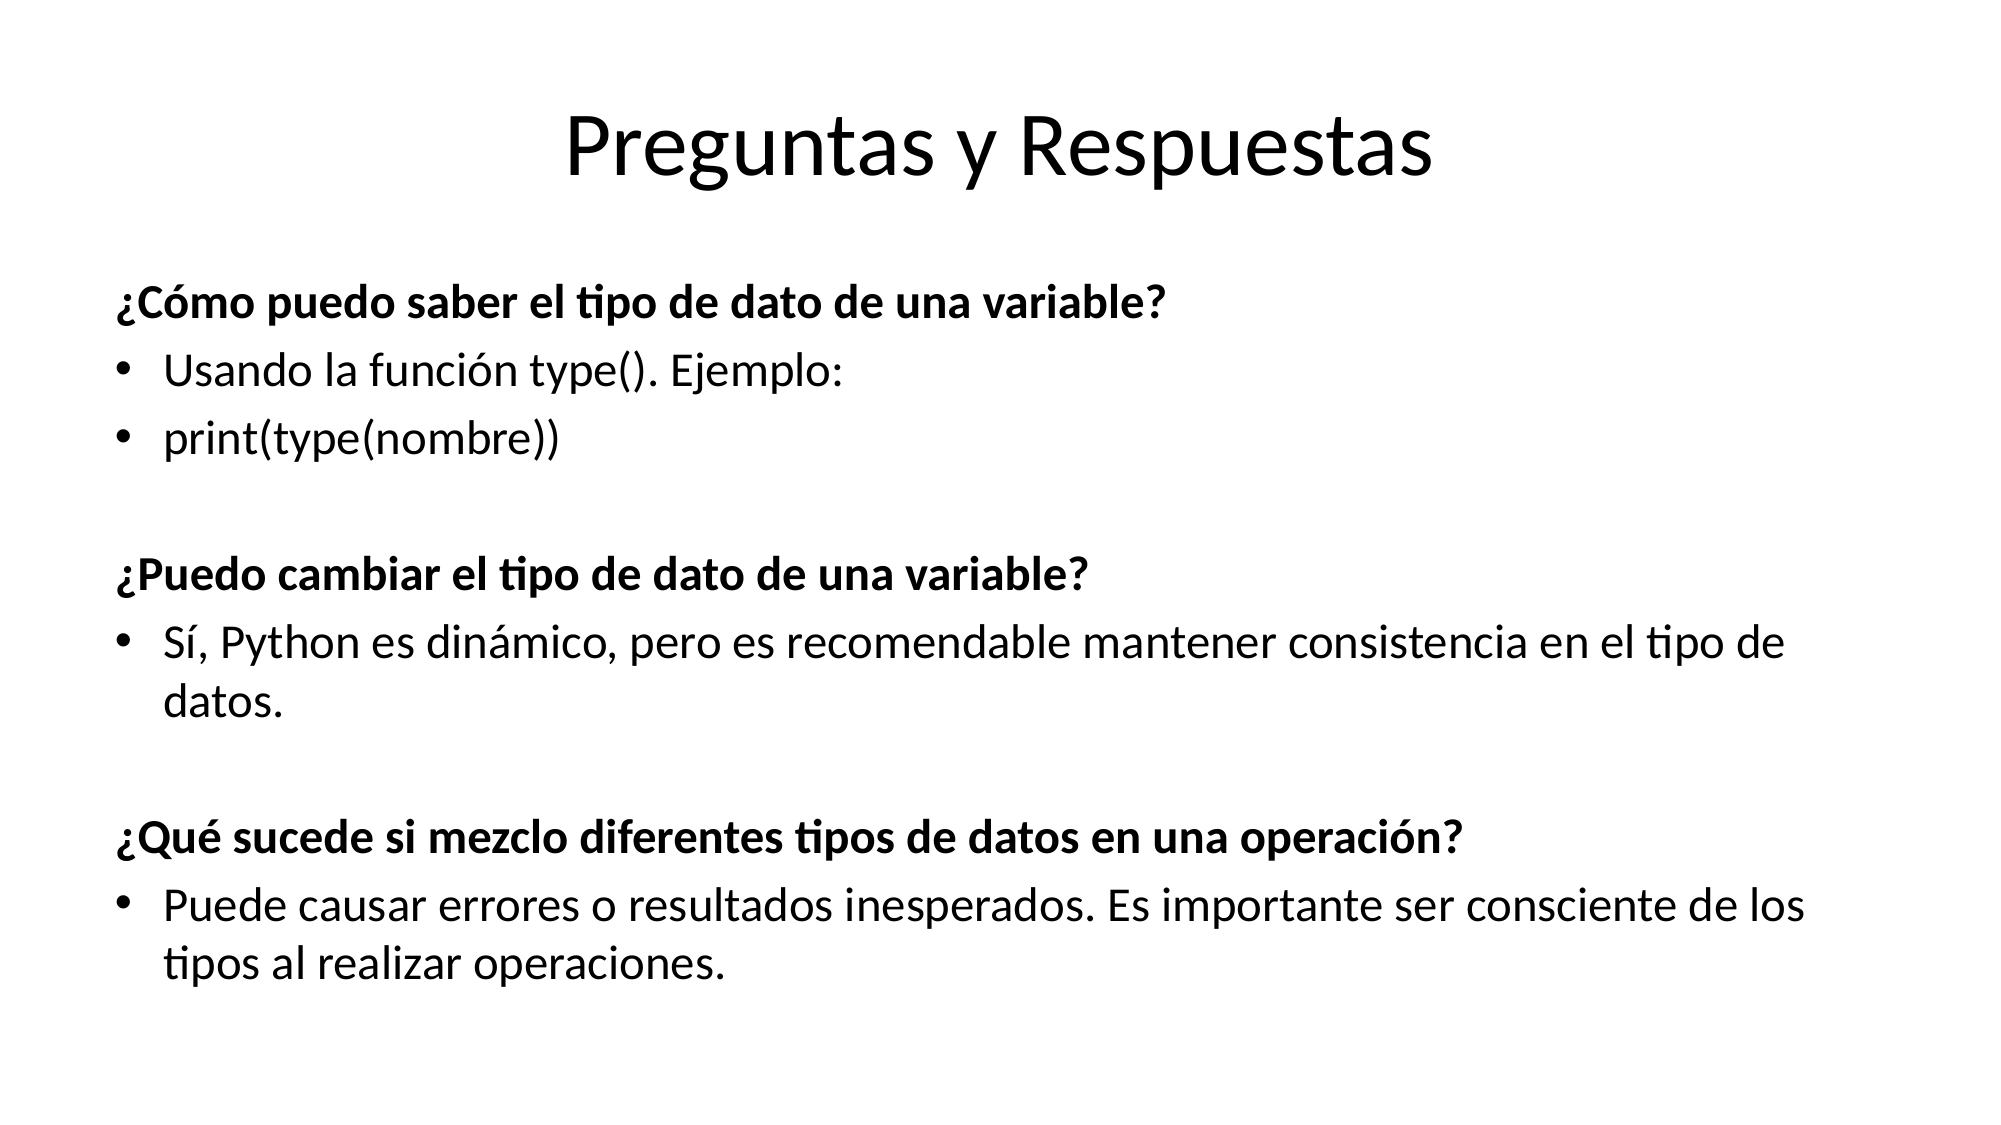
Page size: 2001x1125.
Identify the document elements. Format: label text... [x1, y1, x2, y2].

title Preguntas y Respuestas [99, 45, 1900, 233]
list ¿Cómo puedo saber el tipo de dato de una variable? Usando la función type(). Ejemplo: print(type(nombre)) ¿Puedo cambiar el tipo de dato de una variable? Sí, Python es dinámico, pero es recomendable mantener consistencia en el tipo de datos. ¿Qué sucede si mezclo diferentes tipos de datos en una operación? Puede causar errores o resultados inesperados. Es importante ser consciente de los tipos al realizar operaciones. [99, 262, 1900, 1005]
